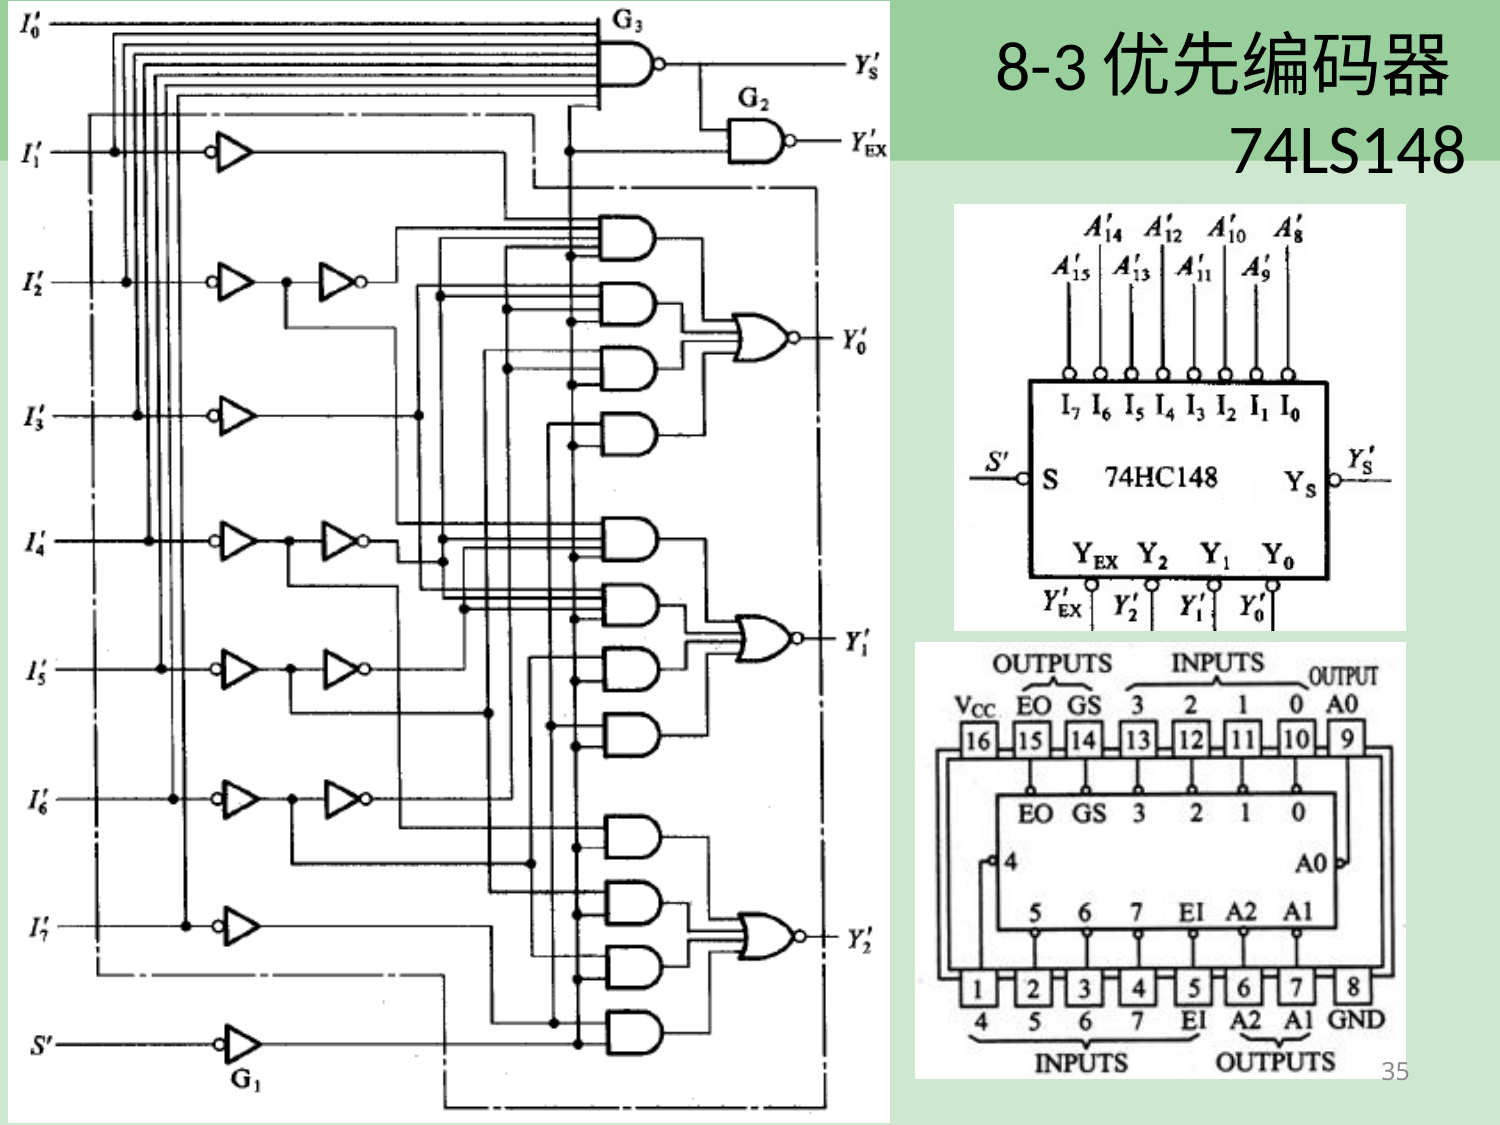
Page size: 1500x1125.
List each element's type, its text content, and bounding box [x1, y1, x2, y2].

picture [7, 0, 890, 1123]
picture [915, 641, 1407, 1080]
picture [954, 203, 1407, 631]
title 8-3优先编码器 74LS148 [893, 11, 1483, 197]
slide_number 35 [1187, 1042, 1425, 1103]
